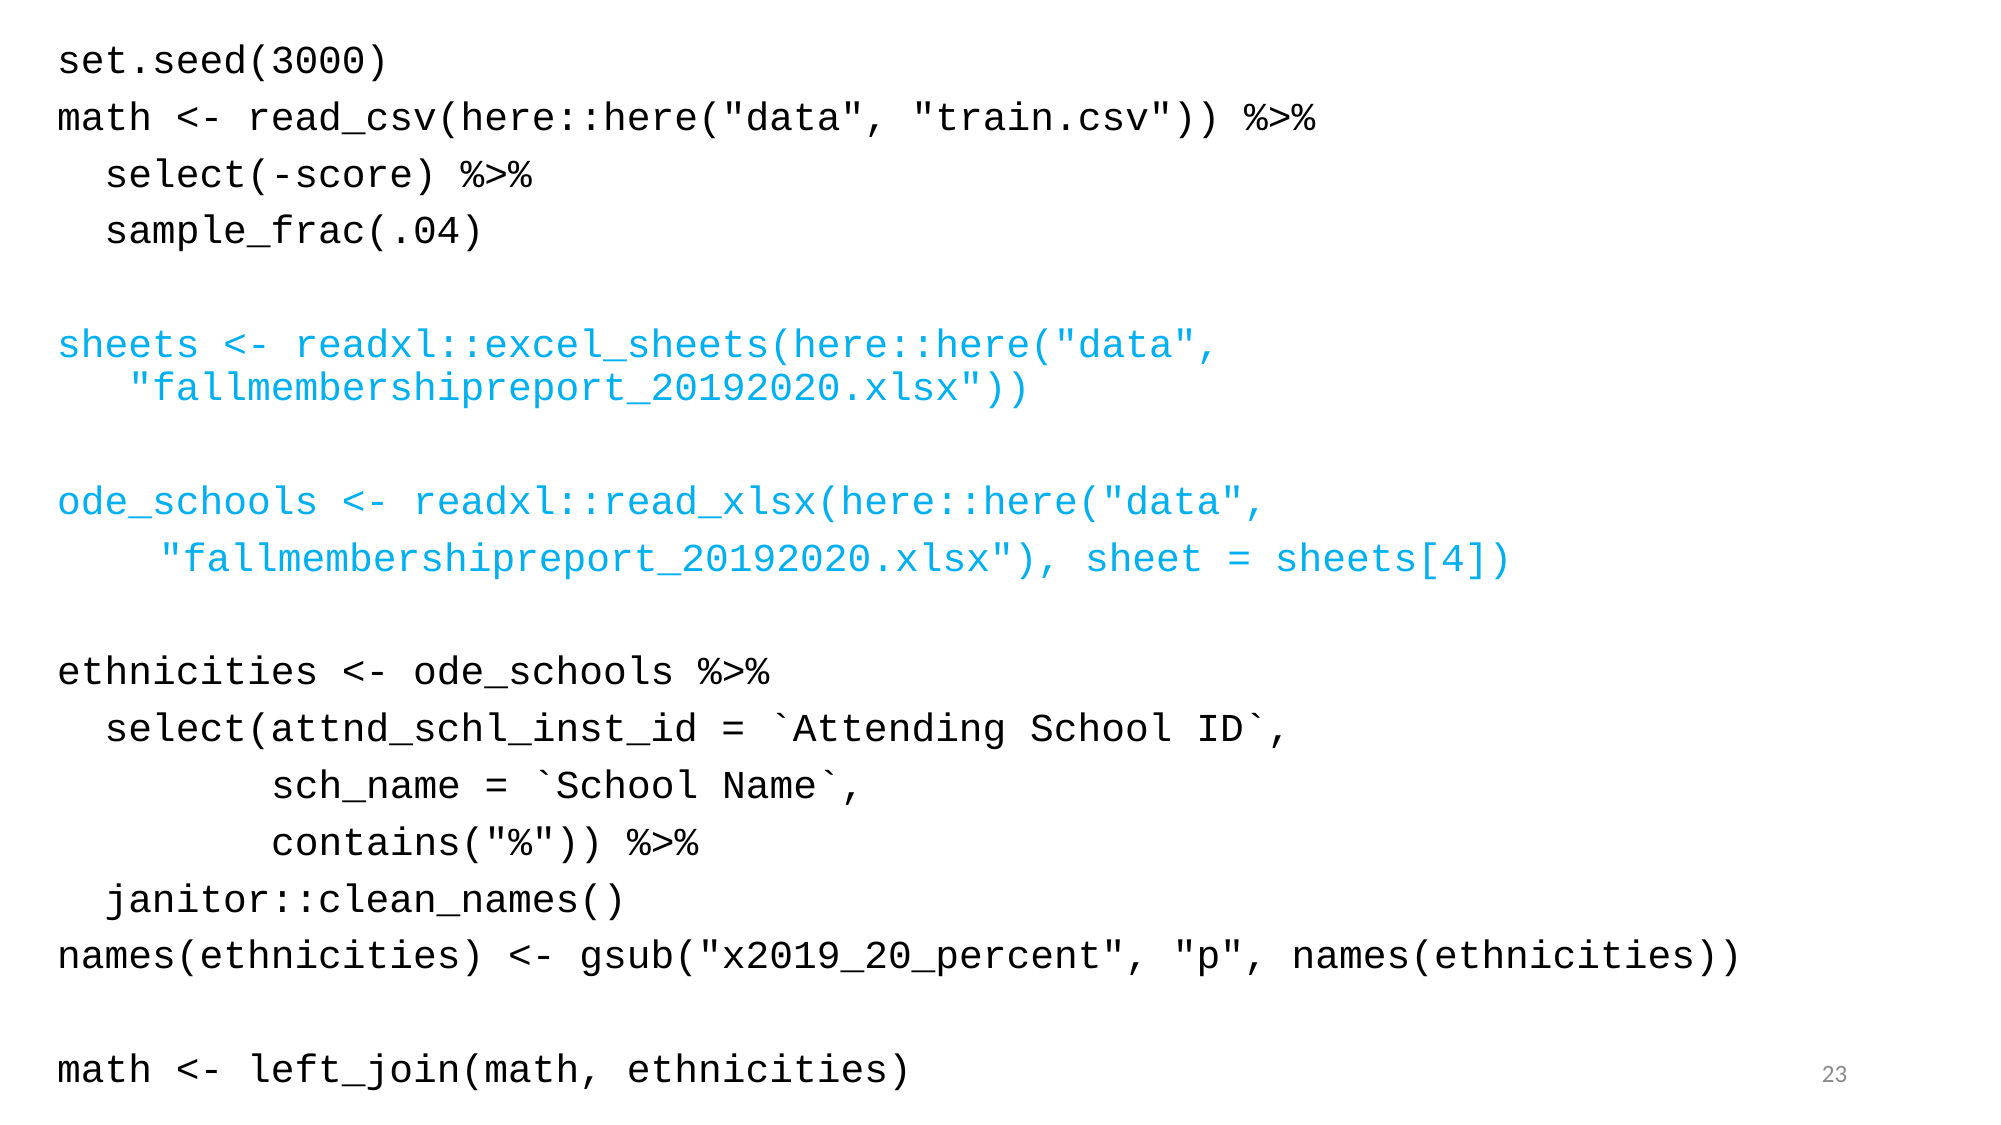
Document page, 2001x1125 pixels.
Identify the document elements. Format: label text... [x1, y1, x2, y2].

slide_number 23 [1412, 1042, 1863, 1103]
list set.seed(3000) math <- read_csv(here::here("data", "train.csv")) %>% select(-score) %>% sample_frac(.04) sheets <- readxl::excel_sheets(here::here("data", "fallmembershipreport_20192020.xlsx")) ode_schools <- readxl::read_xlsx(here::here("data", "fallmembershipreport_20192020.xlsx"), sheet = sheets[4]) ethnicities <- ode_schools %>% select(attnd_schl_inst_id = `Attending School ID`, sch_name = `School Name`, contains("%")) %>% janitor::clean_names() names(ethnicities) <- gsub("x2019_20_percent", "p", names(ethnicities)) math <- left_join(math, ethnicities) [42, 31, 1955, 1103]
